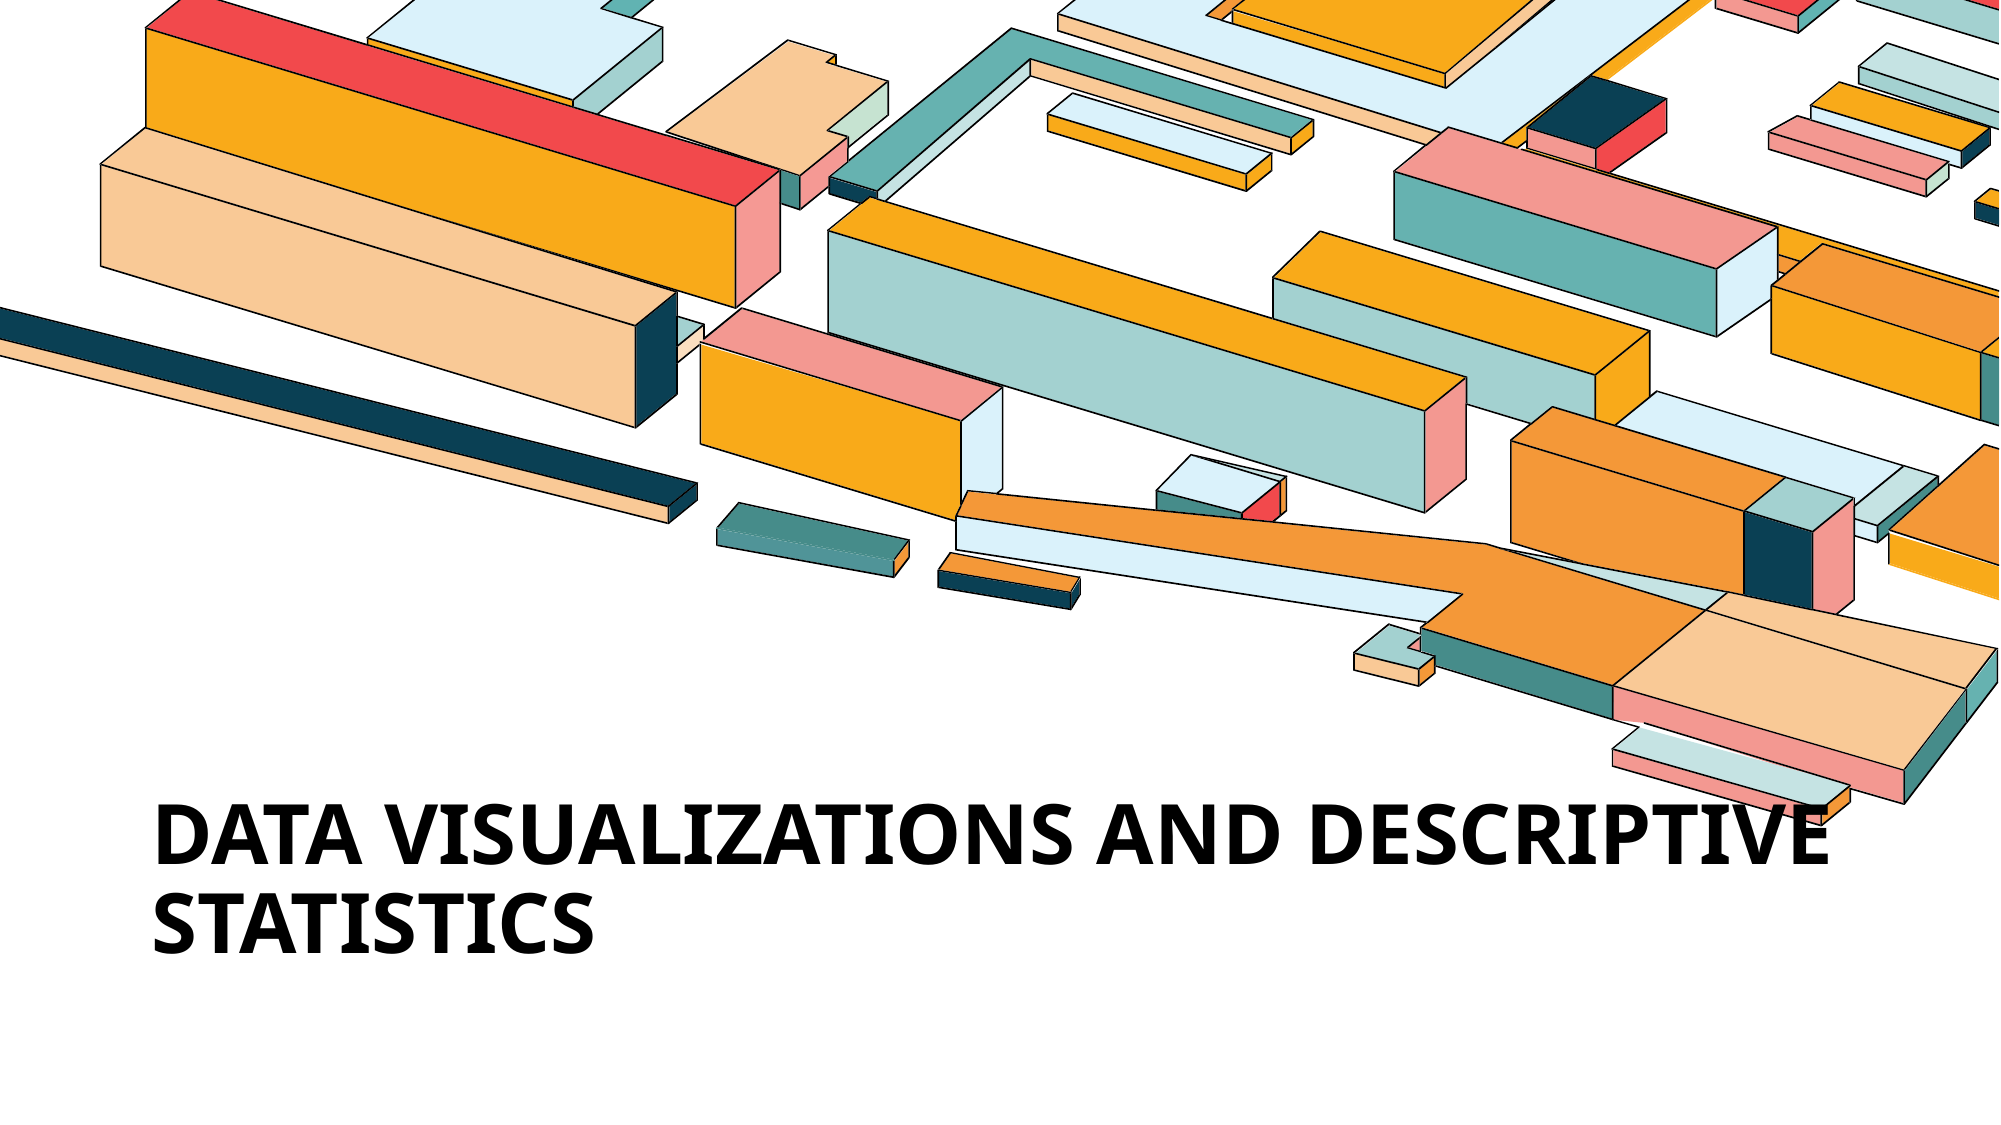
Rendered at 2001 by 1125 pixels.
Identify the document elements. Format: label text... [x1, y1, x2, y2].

title Data Visualizations and Descriptive statistics [136, 766, 1862, 980]
